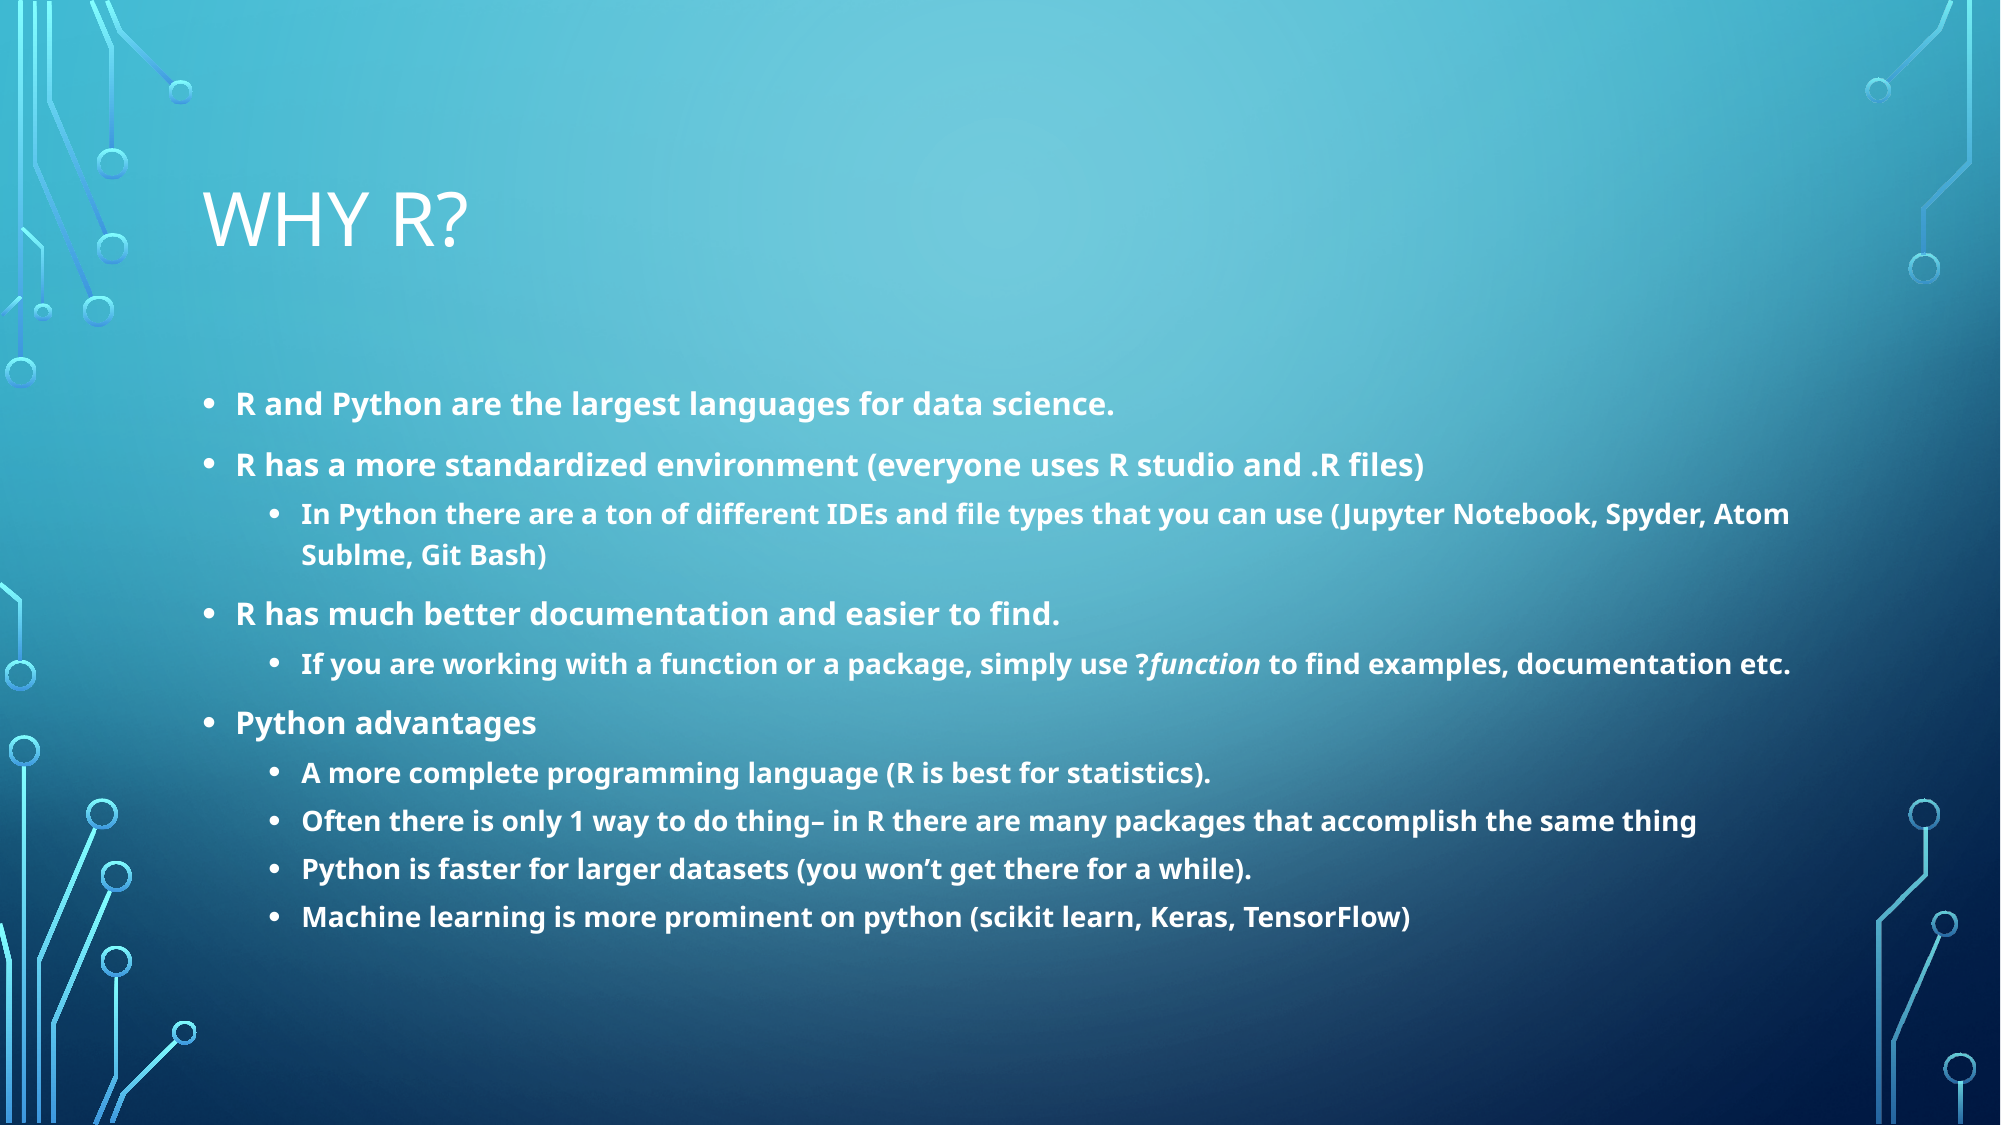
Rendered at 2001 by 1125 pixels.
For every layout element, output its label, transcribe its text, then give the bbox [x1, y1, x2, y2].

title Why R? [187, 101, 1813, 344]
list R and Python are the largest languages for data science. R has a more standardized environment (everyone uses R studio and .R files) In Python there are a ton of different IDEs and file types that you can use (Jupyter Notebook, Spyder, Atom Sublme, Git Bash) R has much better documentation and easier to find. If you are working with a function or a package, simply use ?function to find examples, documentation etc. Python advantages A more complete programming language (R is best for statistics). Often there is only 1 way to do thing– in R there are many packages that accomplish the same thing Python is faster for larger datasets (you won’t get there for a while). Machine learning is more prominent on python (scikit learn, Keras, TensorFlow) [187, 369, 1813, 950]
